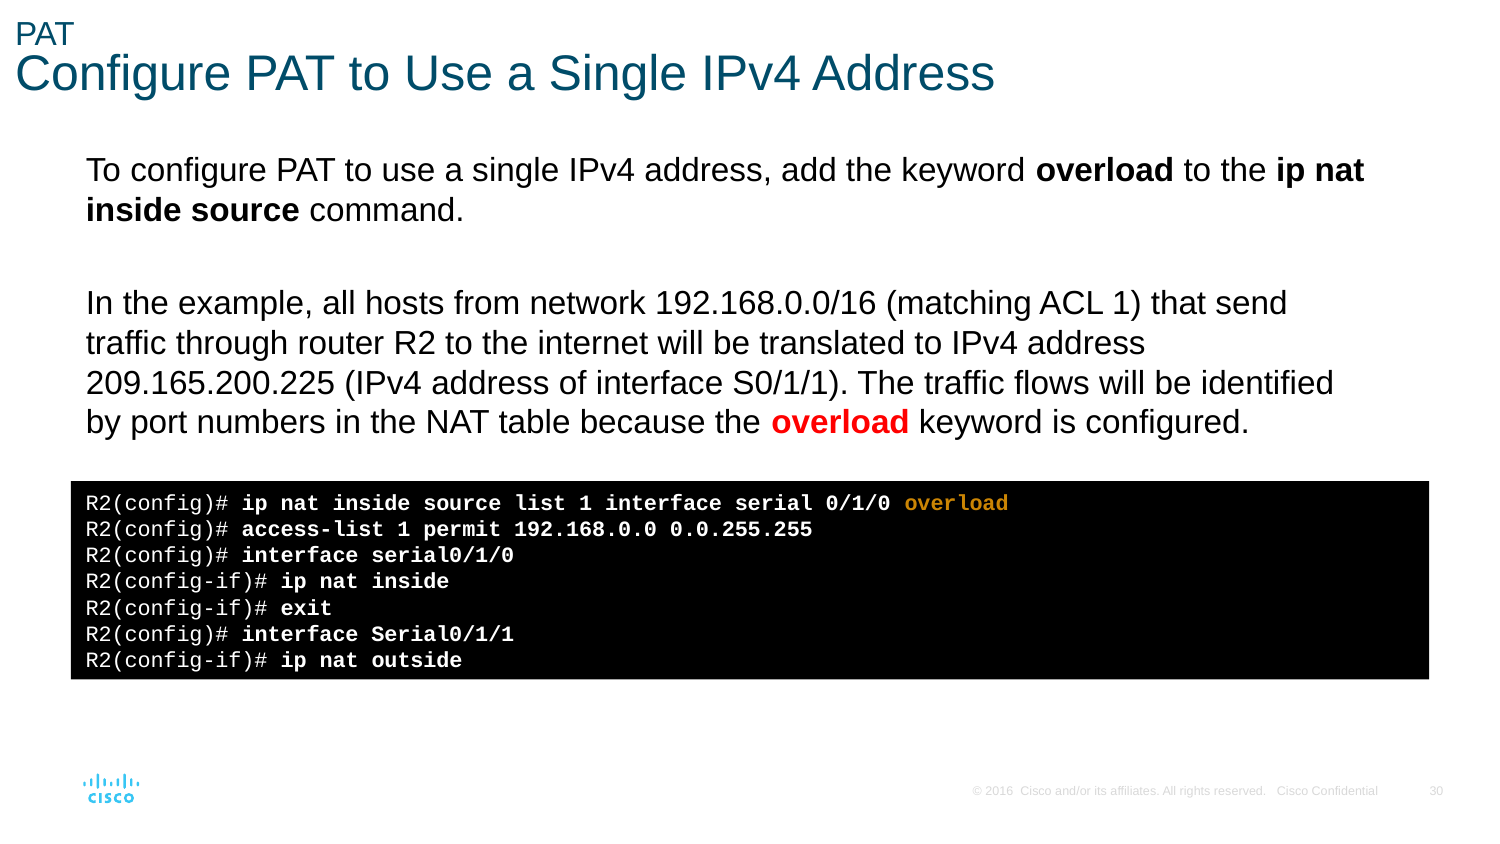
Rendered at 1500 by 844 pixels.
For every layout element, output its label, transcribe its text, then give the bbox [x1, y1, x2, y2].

list To configure PAT to use a single IPv4 address, add the keyword overload to the ip nat inside source command. In the example, all hosts from network 192.168.0.0/16 (matching ACL 1) that send traffic through router R2 to the internet will be translated to IPv4 address 209.165.200.225 (IPv4 address of interface S0/1/1). The traffic flows will be identified by port numbers in the NAT table because the overload keyword is configured. [70, 140, 1385, 481]
text_box R2(config)# ip nat inside source list 1 interface serial 0/1/0 overload R2(config)# access-list 1 permit 192.168.0.0 0.0.255.255 R2(config)# interface serial0/1/0 R2(config-if)# ip nat inside R2(config-if)# exit R2(config)# interface Serial0/1/1 R2(config-if)# ip nat outside [70, 481, 1430, 680]
title PAT Configure PAT to Use a Single IPv4 Address [0, 0, 1369, 121]
